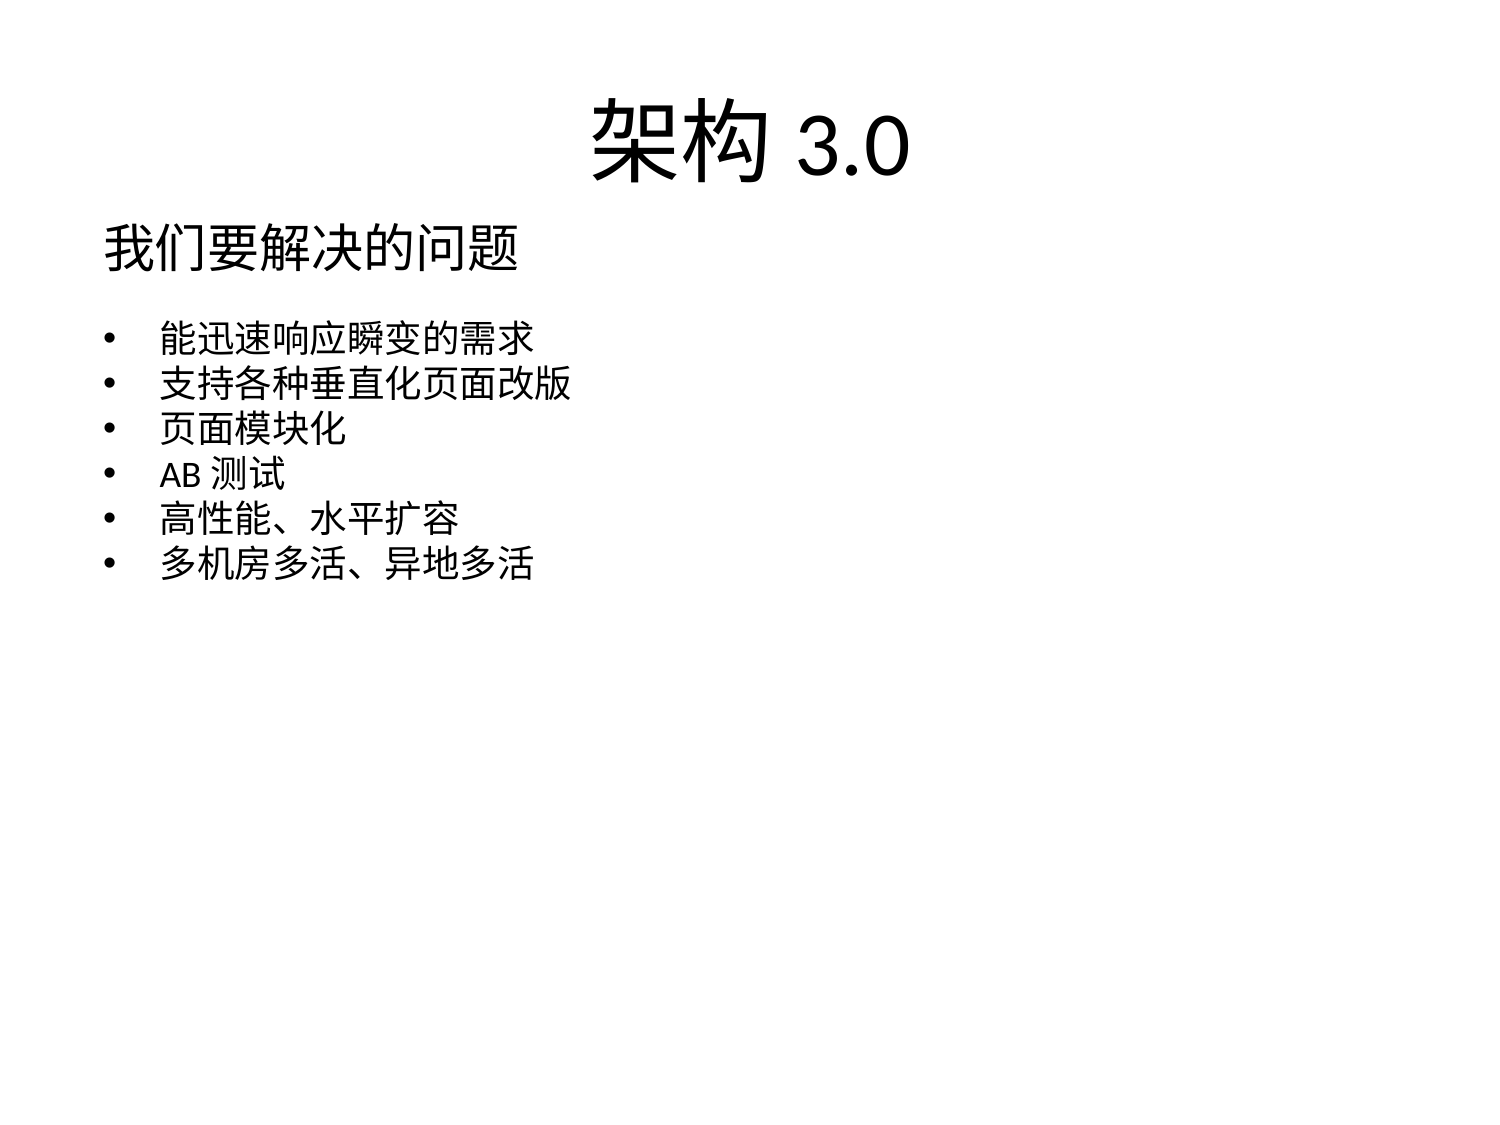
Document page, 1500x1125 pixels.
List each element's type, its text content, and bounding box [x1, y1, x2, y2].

title 架构3.0 [75, 45, 1425, 233]
text_box 我们要解决的问题 能迅速响应瞬变的需求 支持各种垂直化页面改版 页面模块化 AB测试 高性能、水平扩容 多机房多活、异地多活 [88, 208, 1317, 593]
